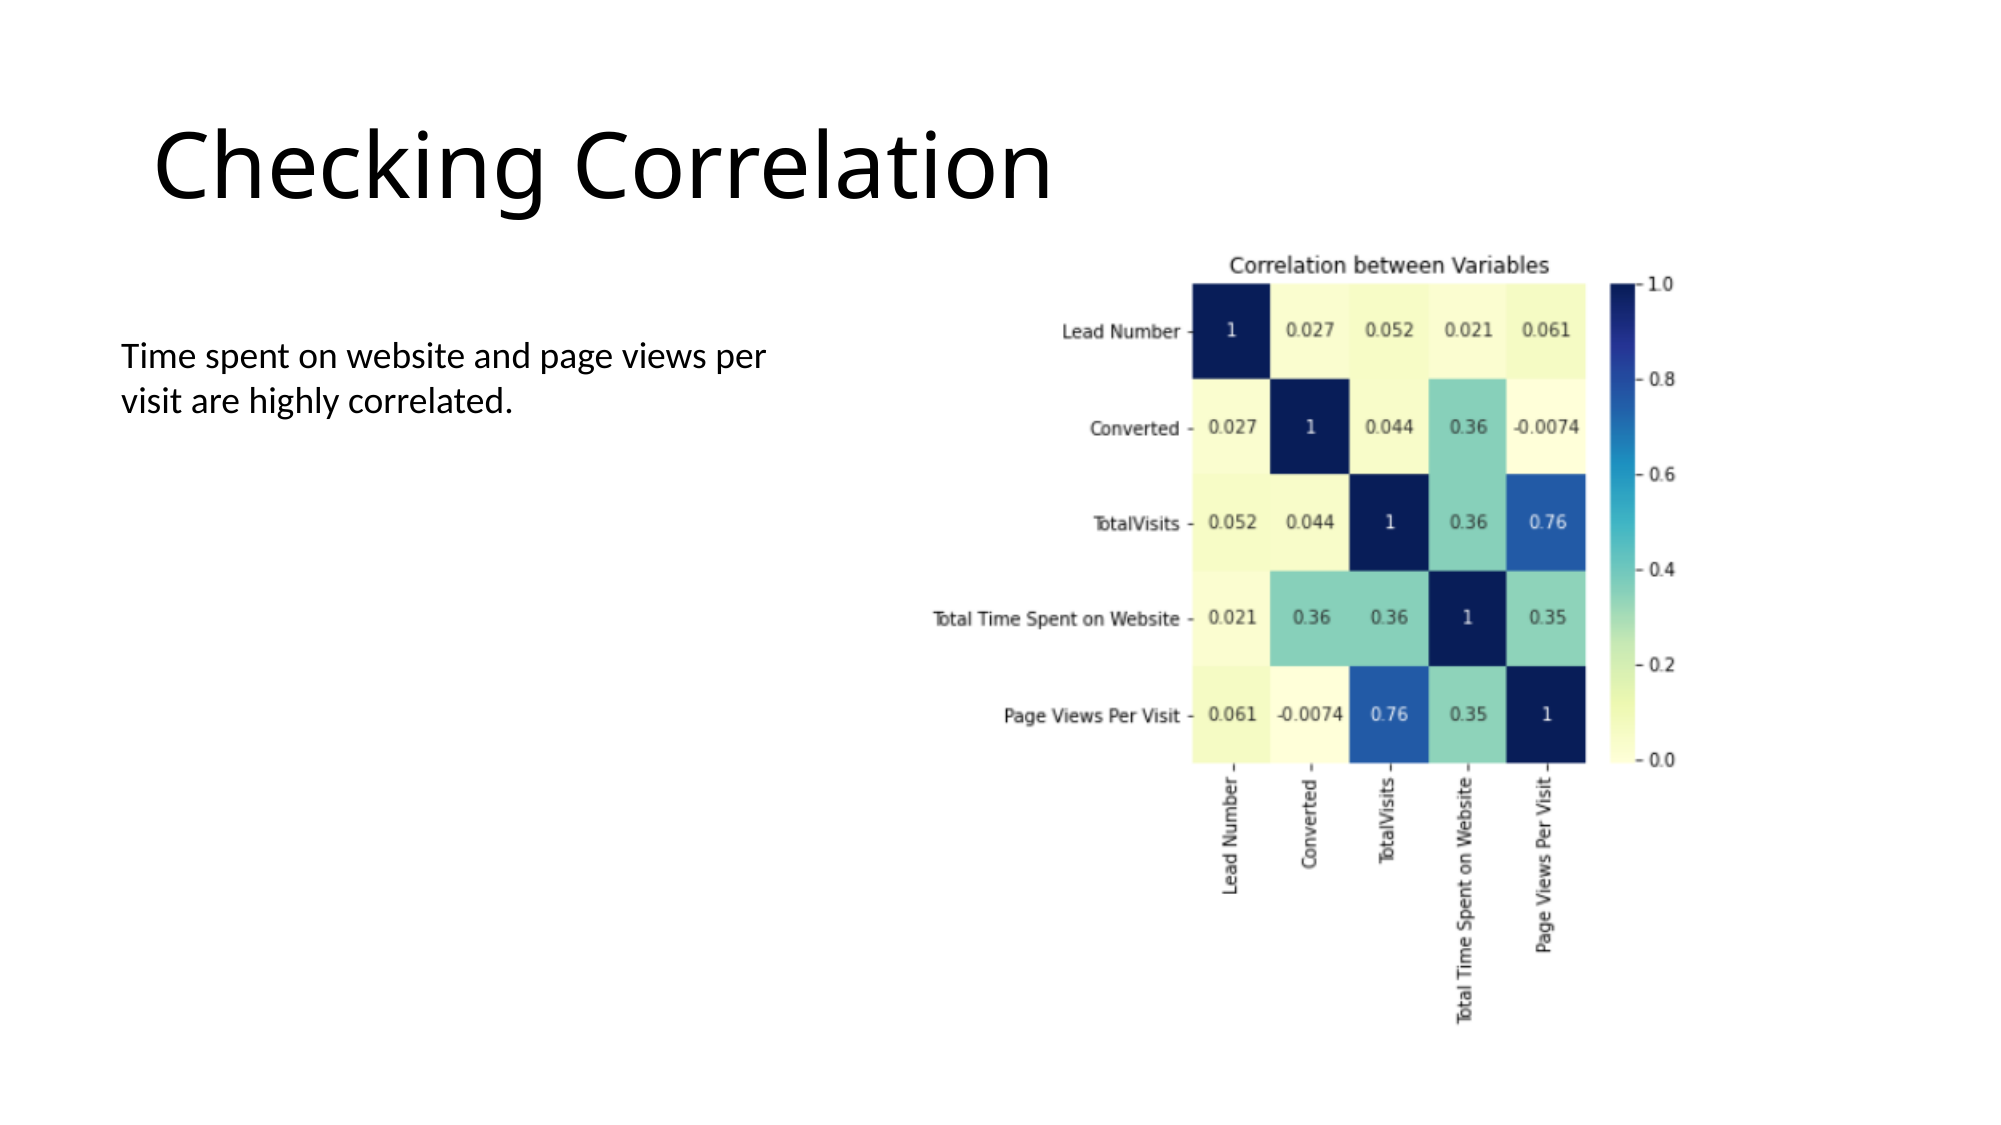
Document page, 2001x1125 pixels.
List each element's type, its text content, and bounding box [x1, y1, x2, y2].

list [894, 237, 1733, 1027]
text_box Time spent on website and page views per visit are highly correlated. [106, 323, 785, 429]
title Checking Correlation [137, 59, 1863, 278]
